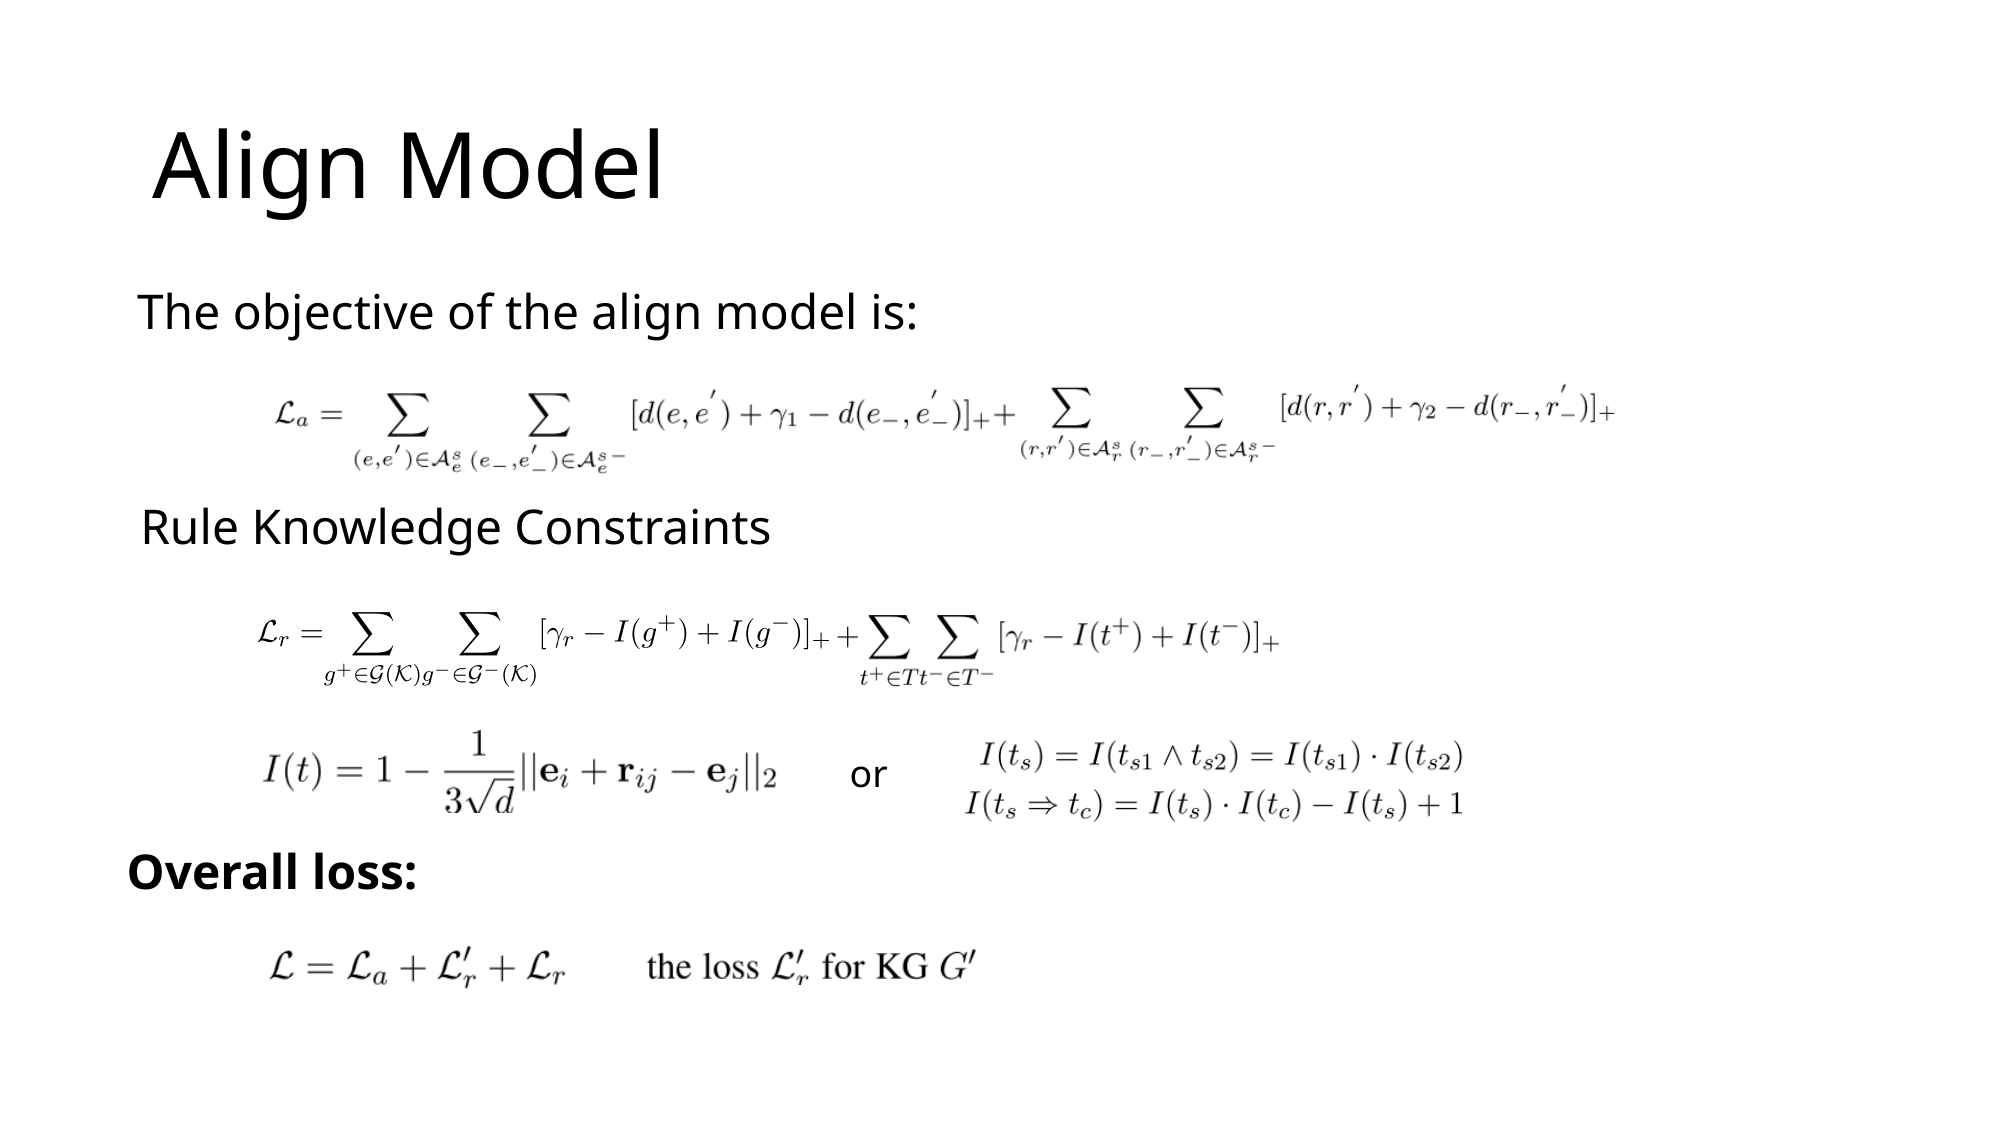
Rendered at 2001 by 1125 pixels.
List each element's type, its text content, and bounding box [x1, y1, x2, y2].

picture [642, 941, 978, 985]
picture [246, 583, 1289, 696]
list The objective of the align model is: [122, 280, 1847, 995]
picture [246, 928, 596, 1005]
picture [259, 378, 1625, 478]
title Align Model [137, 59, 1863, 278]
text_box Rule Knowledge Constraints [125, 489, 1086, 562]
picture [223, 726, 789, 813]
text_box or [834, 742, 903, 802]
text_box Overall loss: [111, 834, 433, 907]
picture [928, 711, 1482, 834]
